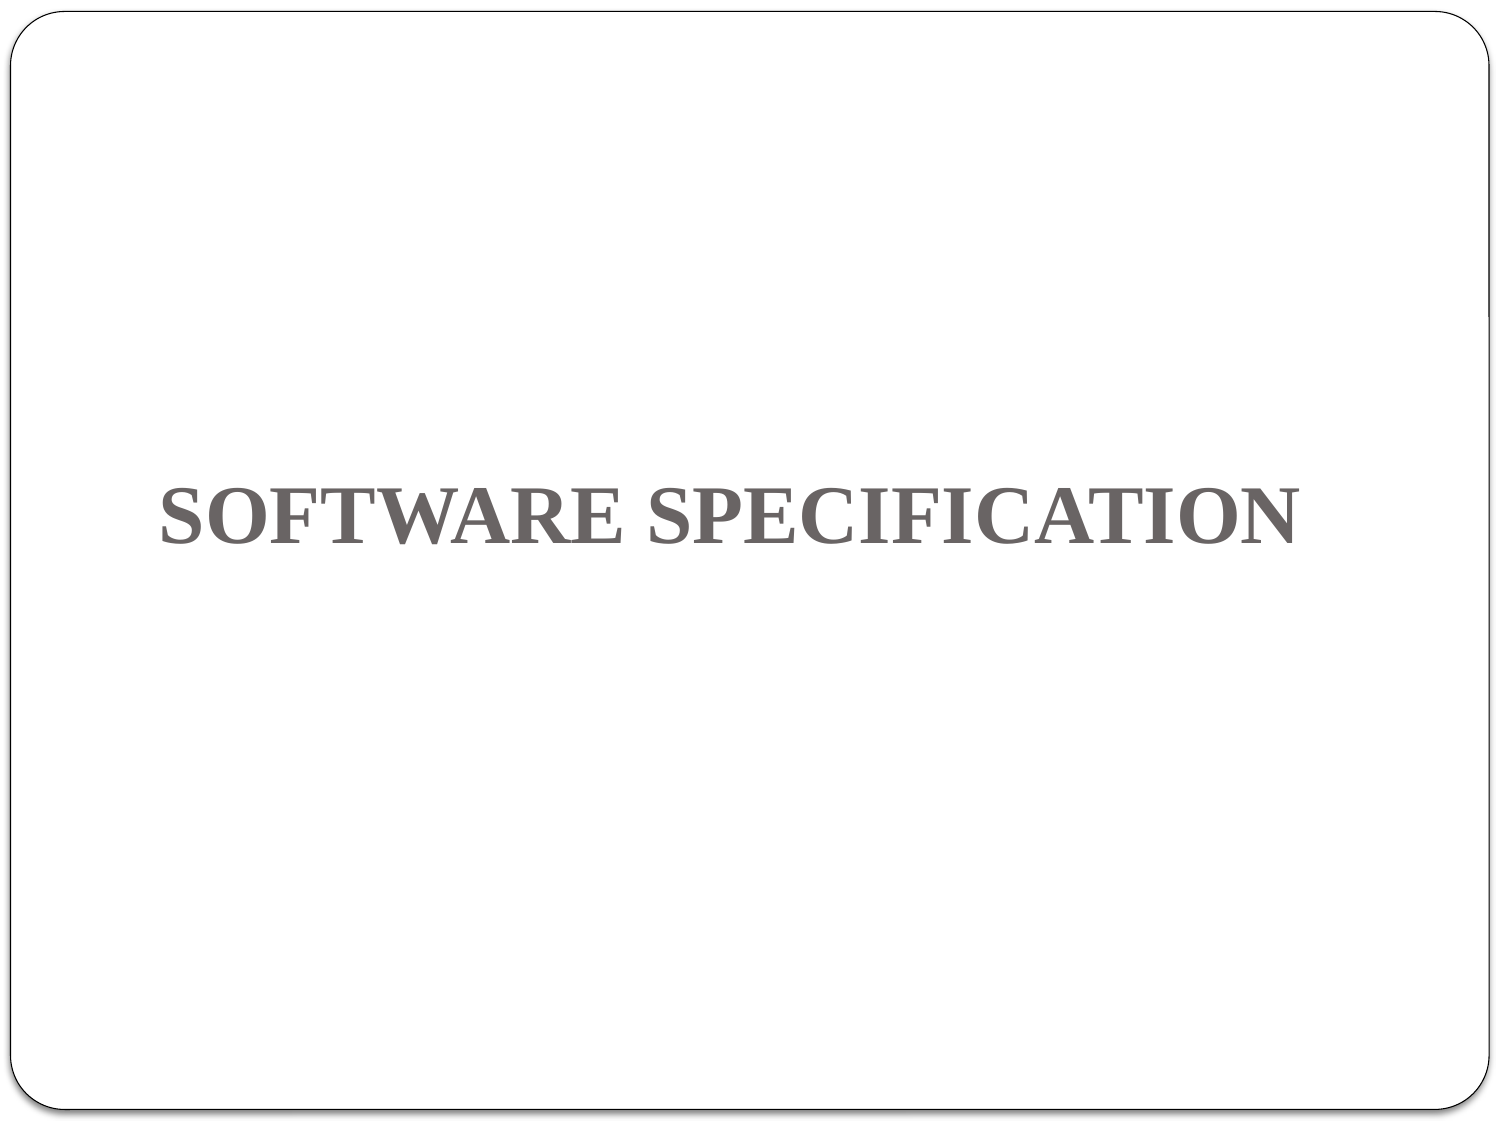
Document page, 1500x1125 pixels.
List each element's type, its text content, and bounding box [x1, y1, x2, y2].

title SOFTWARE SPECIFICATION [144, 387, 1495, 575]
